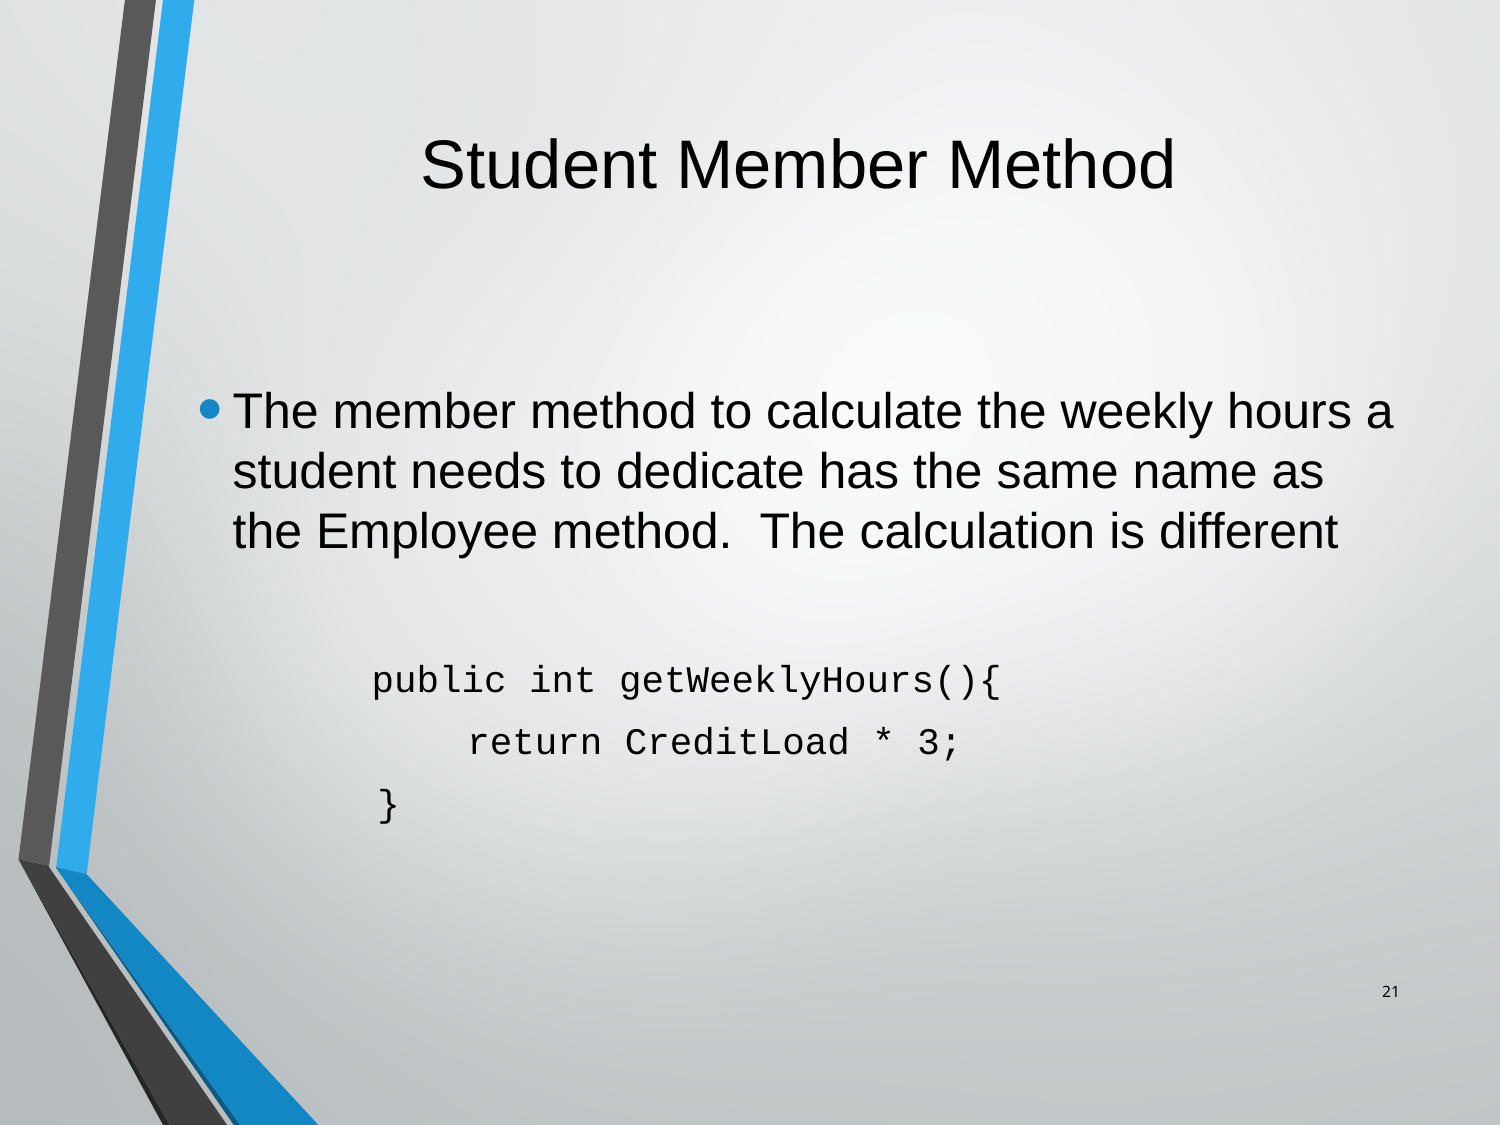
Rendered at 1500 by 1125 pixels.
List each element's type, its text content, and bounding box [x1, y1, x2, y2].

list The member method to calculate the weekly hours a student needs to dedicate has the same name as the Employee method. The calculation is different public int getWeeklyHours(){ return CreditLoad * 3; } [182, 252, 1416, 950]
slide_number 21 [1347, 962, 1416, 1023]
title Student Member Method [182, 77, 1416, 246]
